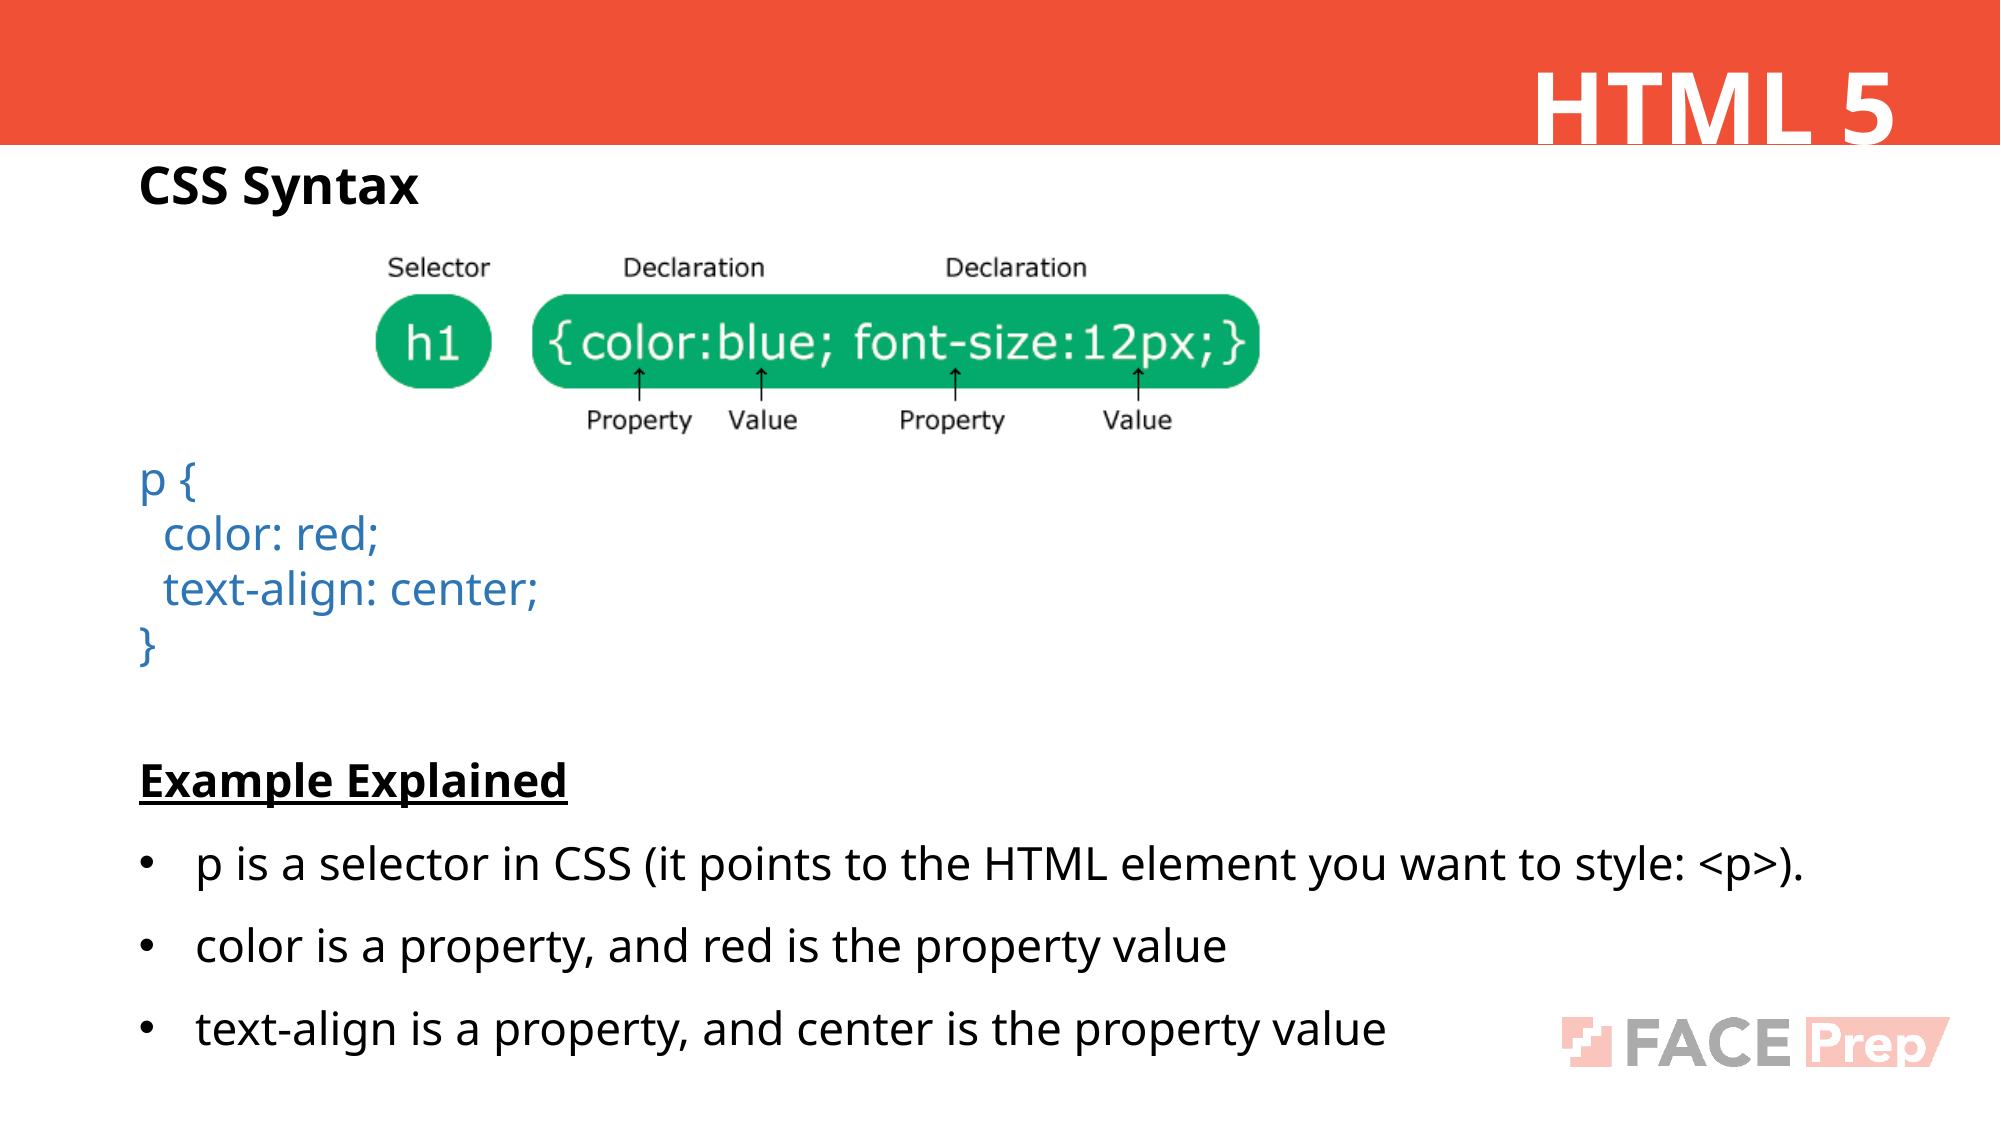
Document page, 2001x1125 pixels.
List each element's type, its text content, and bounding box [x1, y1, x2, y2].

picture [373, 252, 1263, 439]
text_box CSS Syntax p { color: red; text-align: center; } Example Explained p is a selector in CSS (it points to the HTML element you want to style: <p>). color is a property, and red is the property value text-align is a property, and center is the property value [123, 145, 1914, 1062]
picture [1562, 1017, 1950, 1067]
text_box HTML 5 [638, 37, 1914, 173]
text_box [0, 0, 2000, 145]
